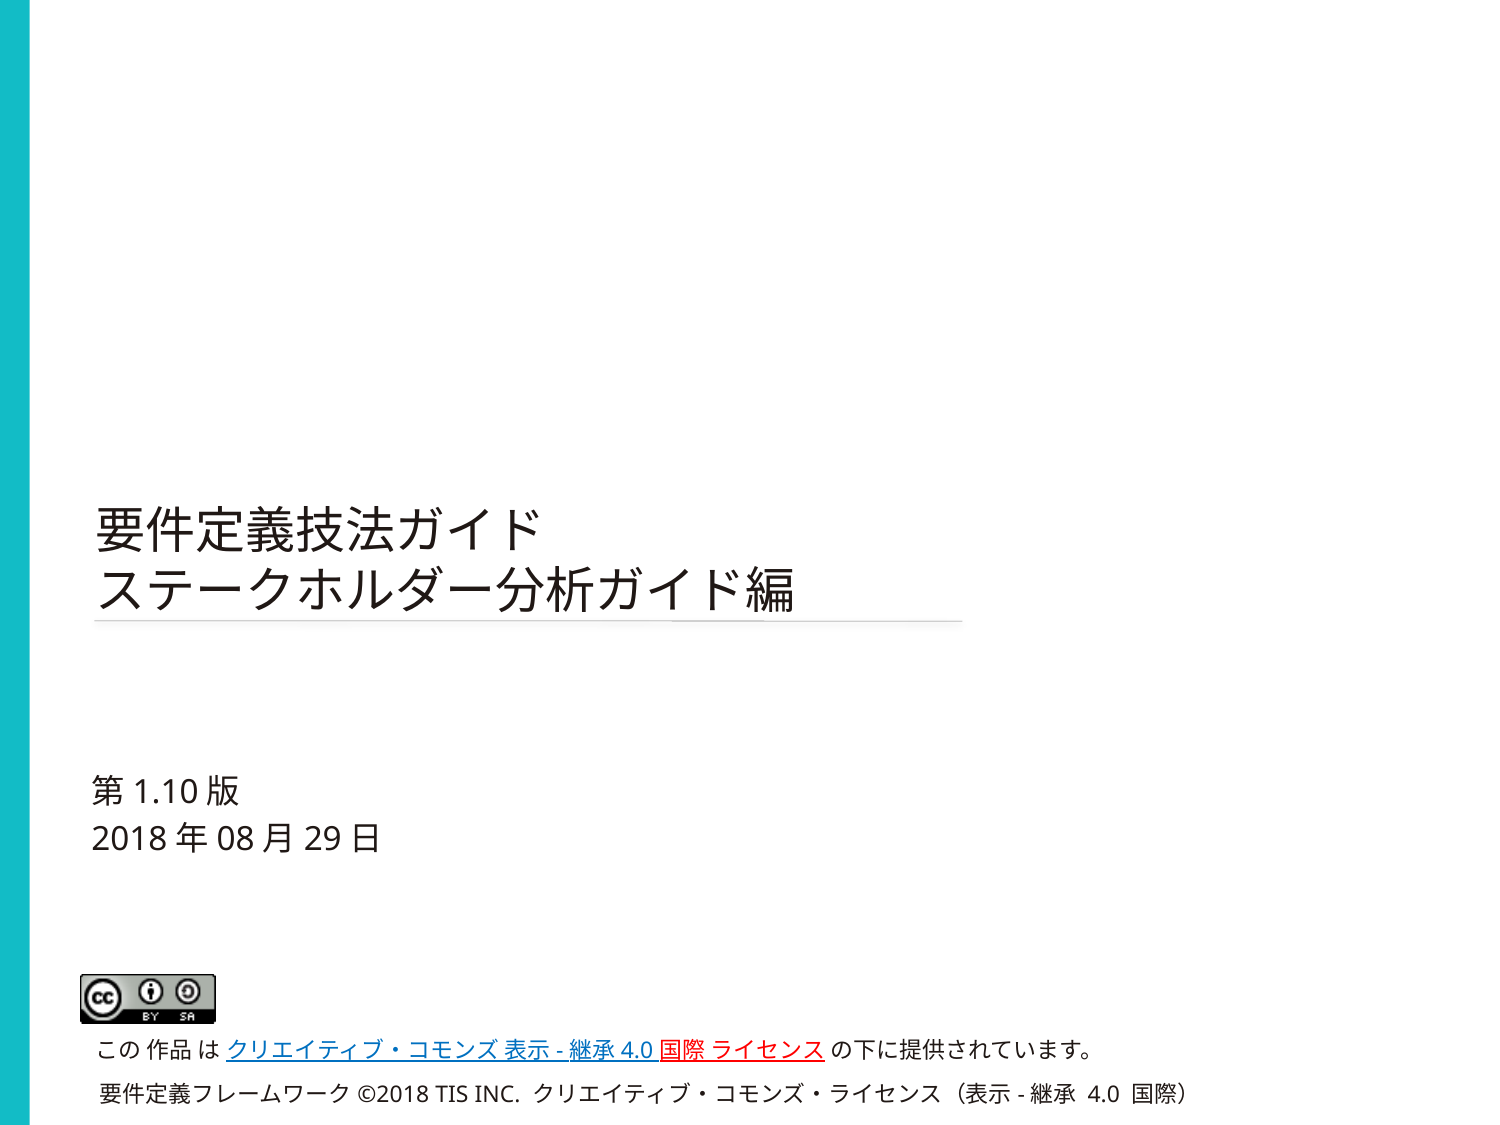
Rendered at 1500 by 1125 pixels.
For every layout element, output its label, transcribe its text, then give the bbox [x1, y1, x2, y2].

text_box 要件定義技法ガイド ステークホルダー分析ガイド編 [80, 491, 998, 634]
text_box 第1.10版 2018年08月29日 [76, 763, 597, 865]
picture [0, 0, 49, 1125]
picture [80, 974, 216, 1024]
